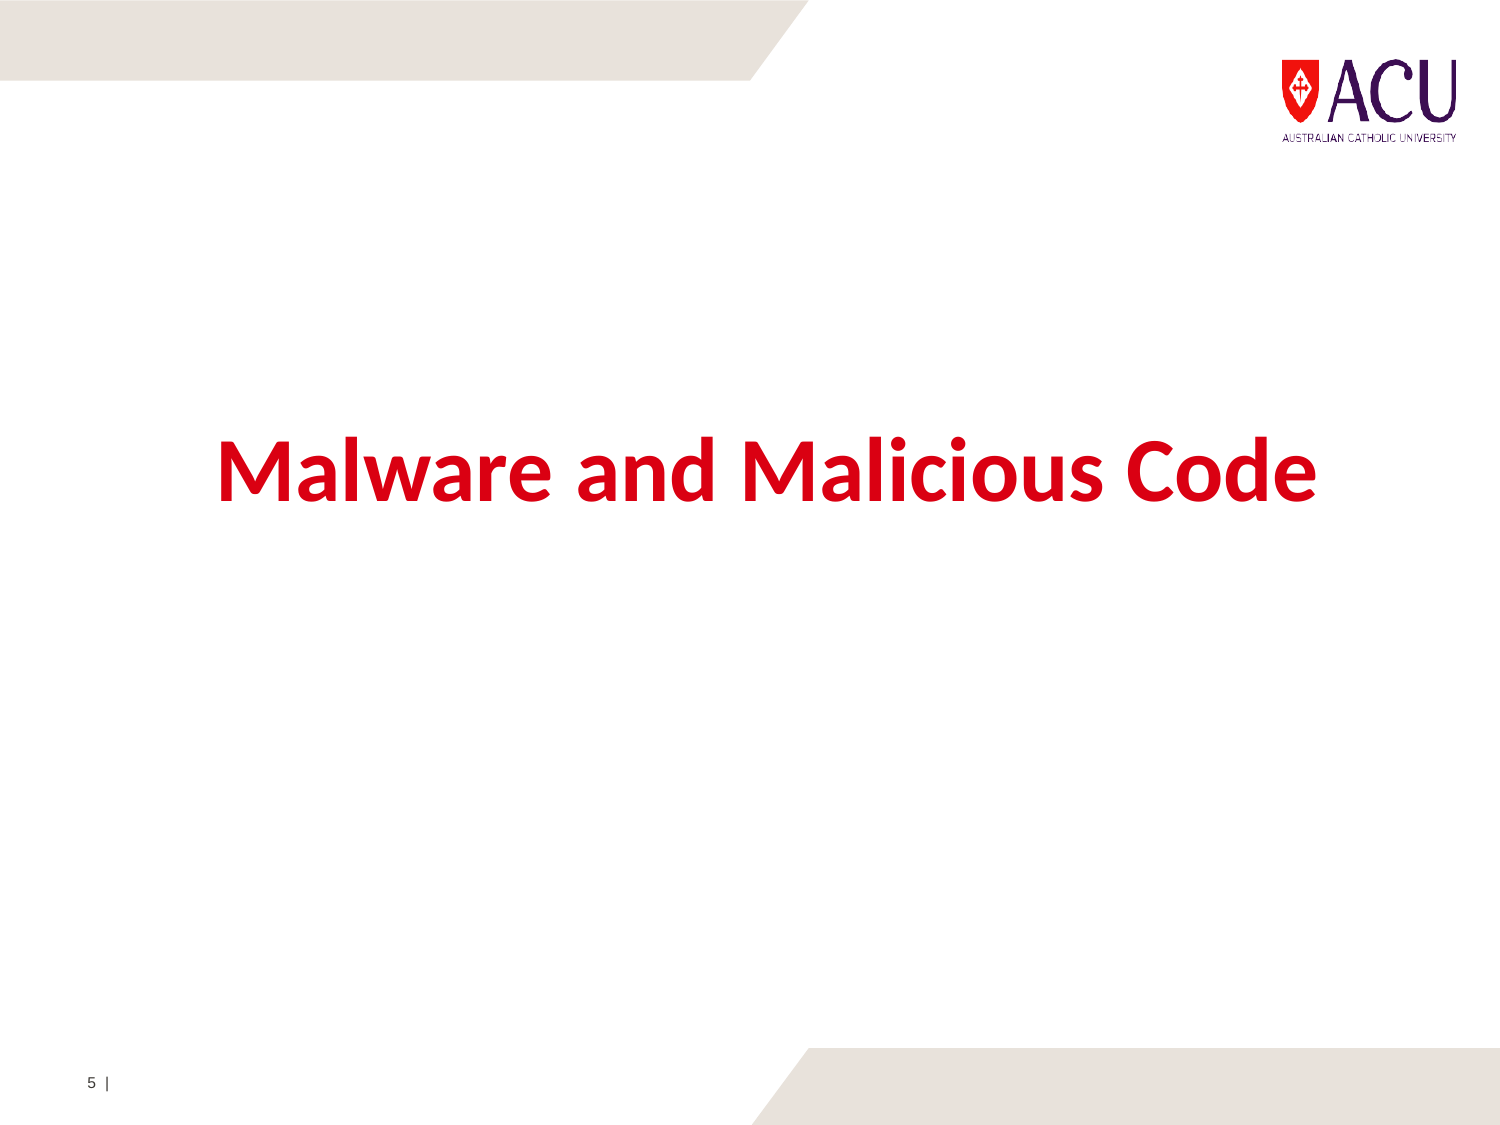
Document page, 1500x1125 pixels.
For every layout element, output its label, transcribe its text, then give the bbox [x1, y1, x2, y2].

picture [1282, 59, 1456, 142]
slide_number 5 | [81, 1072, 120, 1125]
title Malware and Malicious Code [213, 407, 1323, 598]
